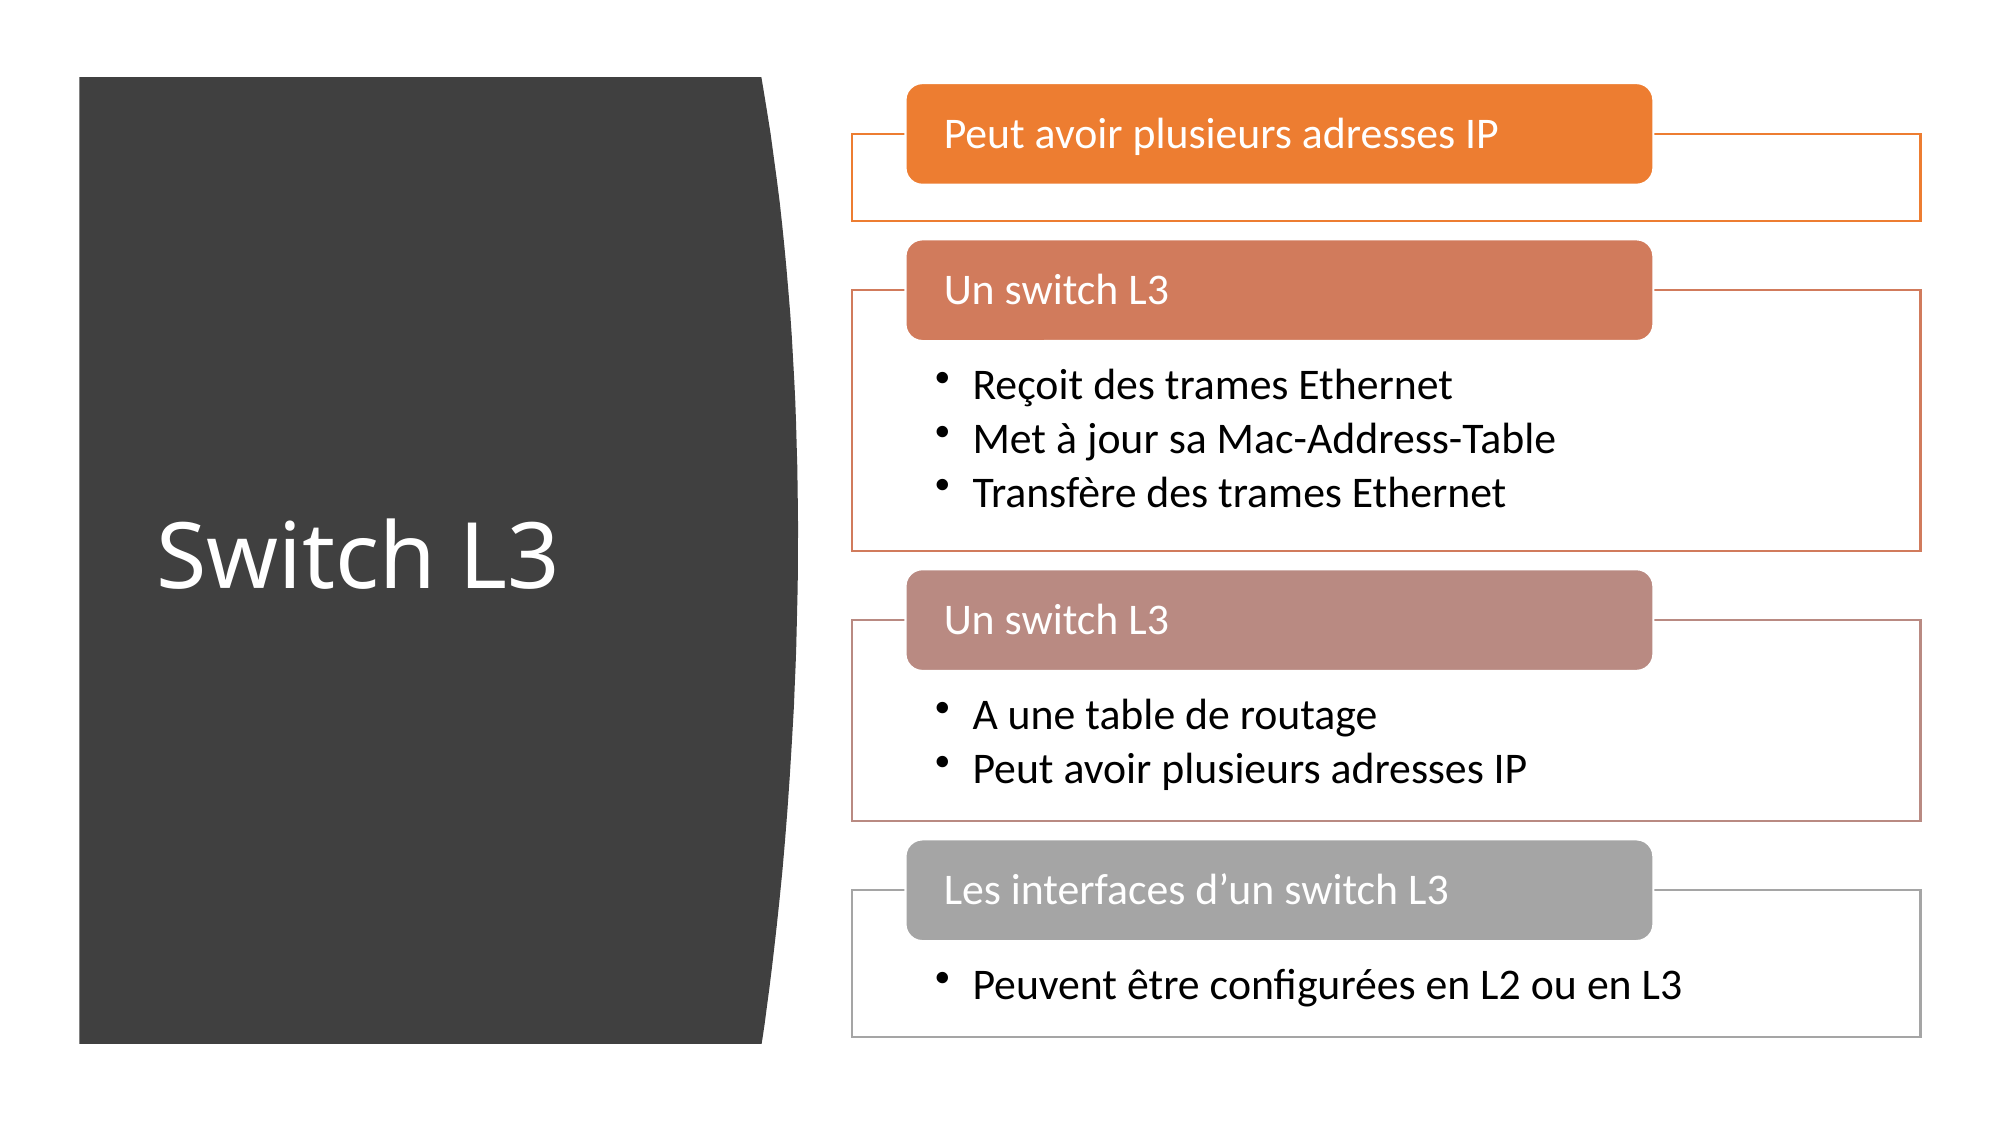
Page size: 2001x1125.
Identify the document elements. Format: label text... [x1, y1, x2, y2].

text_box [78, 76, 800, 1045]
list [852, 77, 1921, 1043]
title Switch L3 [141, 166, 702, 953]
